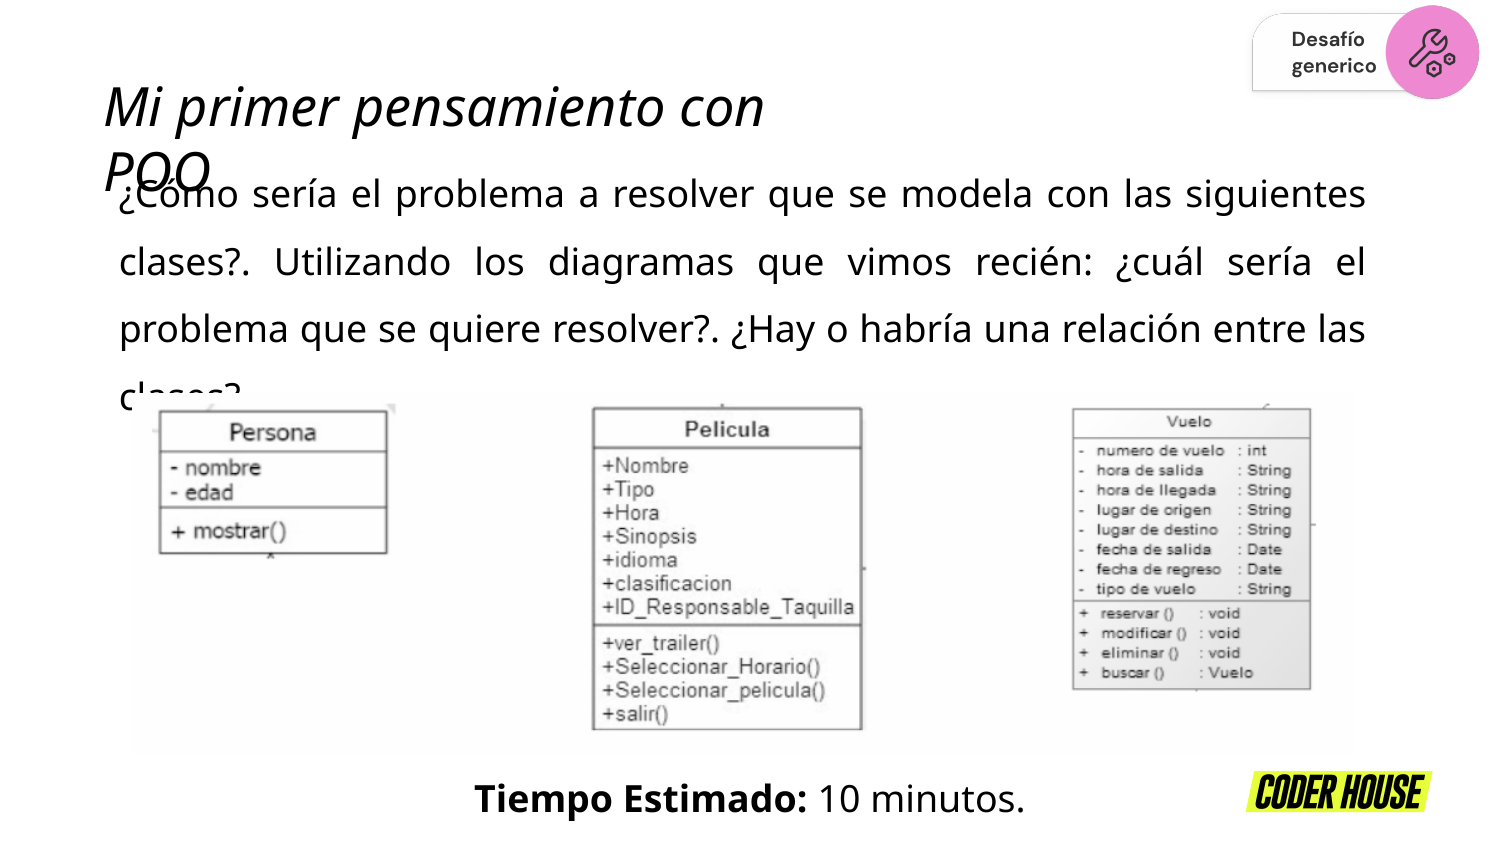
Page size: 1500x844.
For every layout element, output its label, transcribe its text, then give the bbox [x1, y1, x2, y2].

picture [1241, 764, 1437, 819]
picture [131, 393, 1355, 754]
picture [1231, 0, 1500, 106]
text_box Tiempo Estimado: 10 minutos. [334, 762, 1166, 836]
text_box Mi primer pensamiento con POO [88, 57, 872, 220]
text_box ¿Cómo sería el problema a resolver que se modela con las siguientes clases?. Utilizando los diagramas que vimos recién: ¿cuál sería el problema que se quiere resolver?. ¿Hay o habría una relación entre las clases?. [103, 202, 1383, 513]
